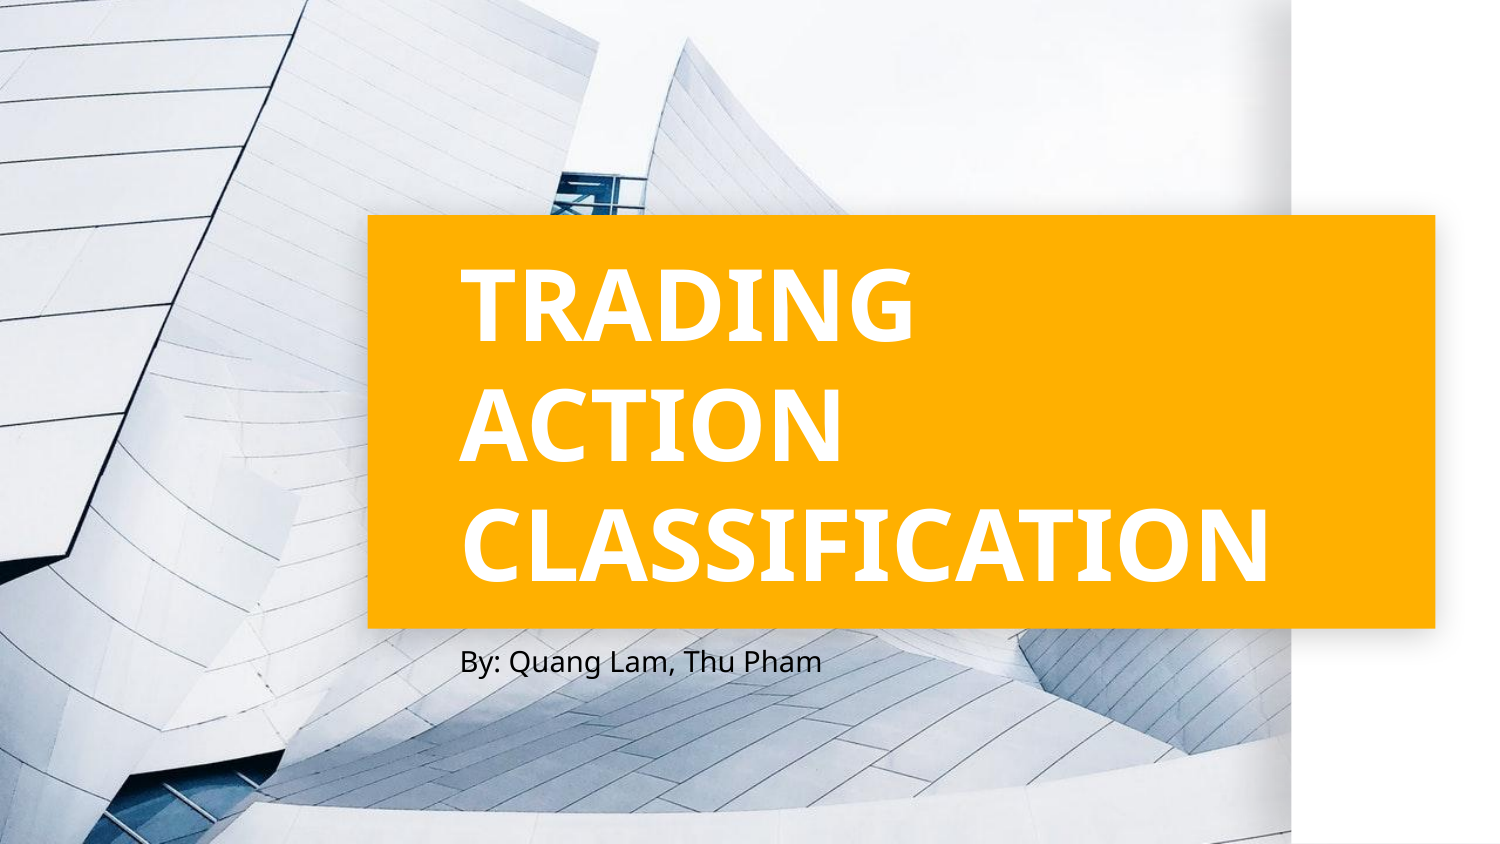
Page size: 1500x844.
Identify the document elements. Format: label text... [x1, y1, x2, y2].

text_box By: Quang Lam, Thu Pham [444, 628, 1372, 737]
picture [0, 0, 1291, 844]
title TRADING ACTION CLASSIFICATION [444, 215, 1343, 628]
